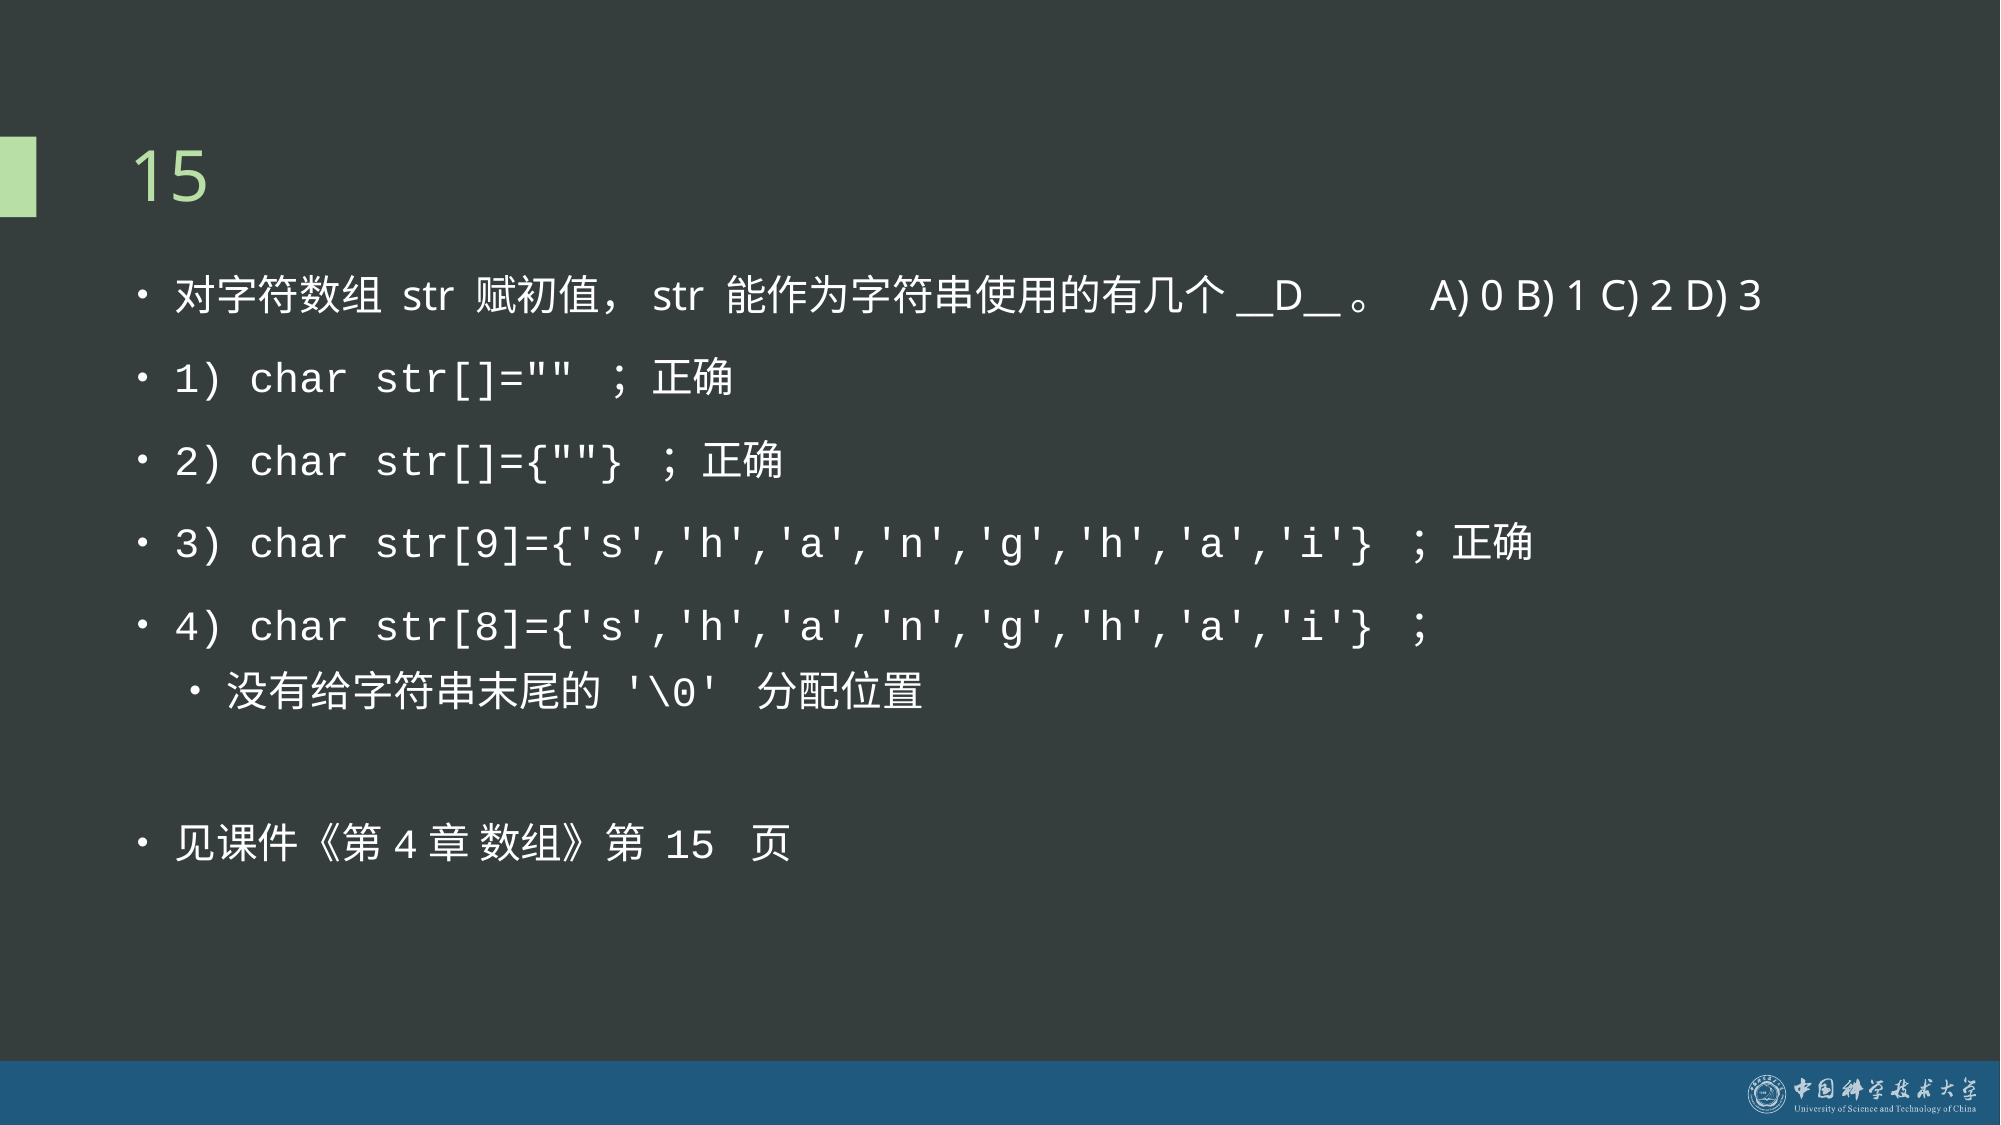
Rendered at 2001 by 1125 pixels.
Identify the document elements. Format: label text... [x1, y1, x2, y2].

list 对字符数组 str 赋初值，str 能作为字符串使用的有几个__D__。 A) 0 B) 1 C) 2 D) 3 1) char str[]="" ；正确 2) char str[]={""} ；正确 3) char str[9]={'s','h','a','n','g','h','a','i'} ；正确 4) char str[8]={'s','h','a','n','g','h','a','i'} ； 没有给字符串末尾的 '\0' 分配位置 见课件《第4章 数组》第 15 页 [114, 266, 1886, 990]
title 15 [114, 76, 1886, 224]
